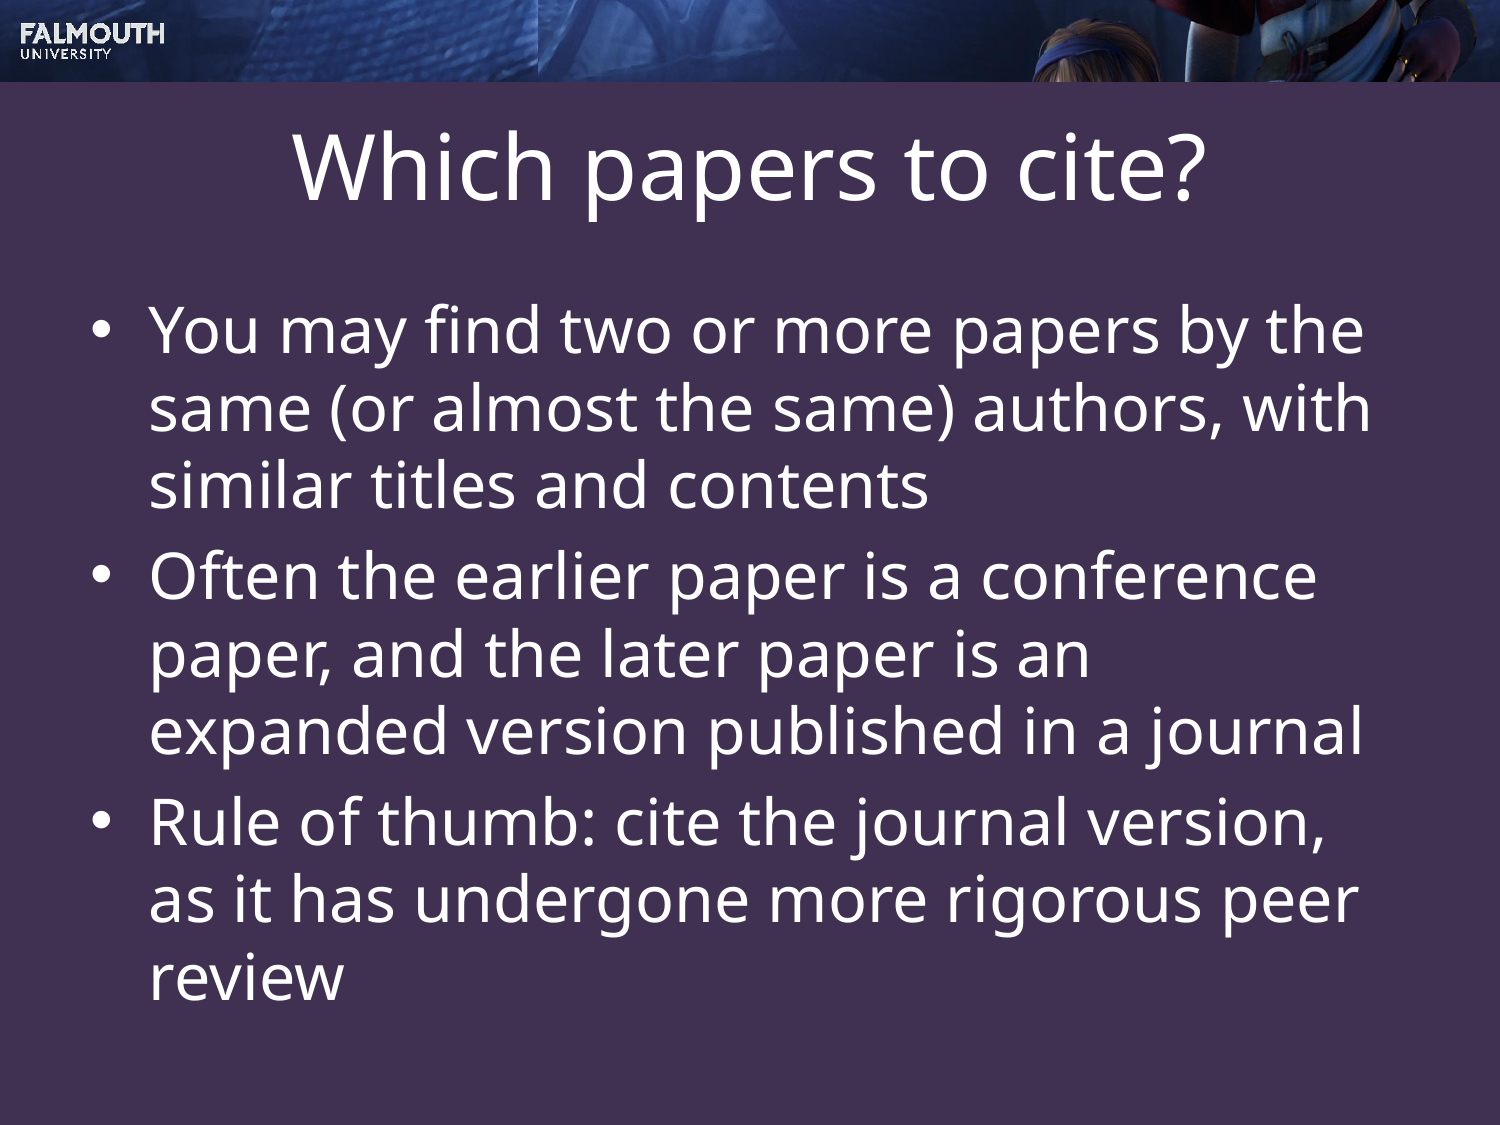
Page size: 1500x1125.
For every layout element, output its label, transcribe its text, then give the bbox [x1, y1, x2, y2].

list You may find two or more papers by the same (or almost the same) authors, with similar titles and contents Often the earlier paper is a conference paper, and the later paper is an expanded version published in a journal Rule of thumb: cite the journal version, as it has undergone more rigorous peer review [75, 281, 1425, 1024]
title Which papers to cite? [75, 70, 1425, 258]
picture [0, 0, 1500, 82]
